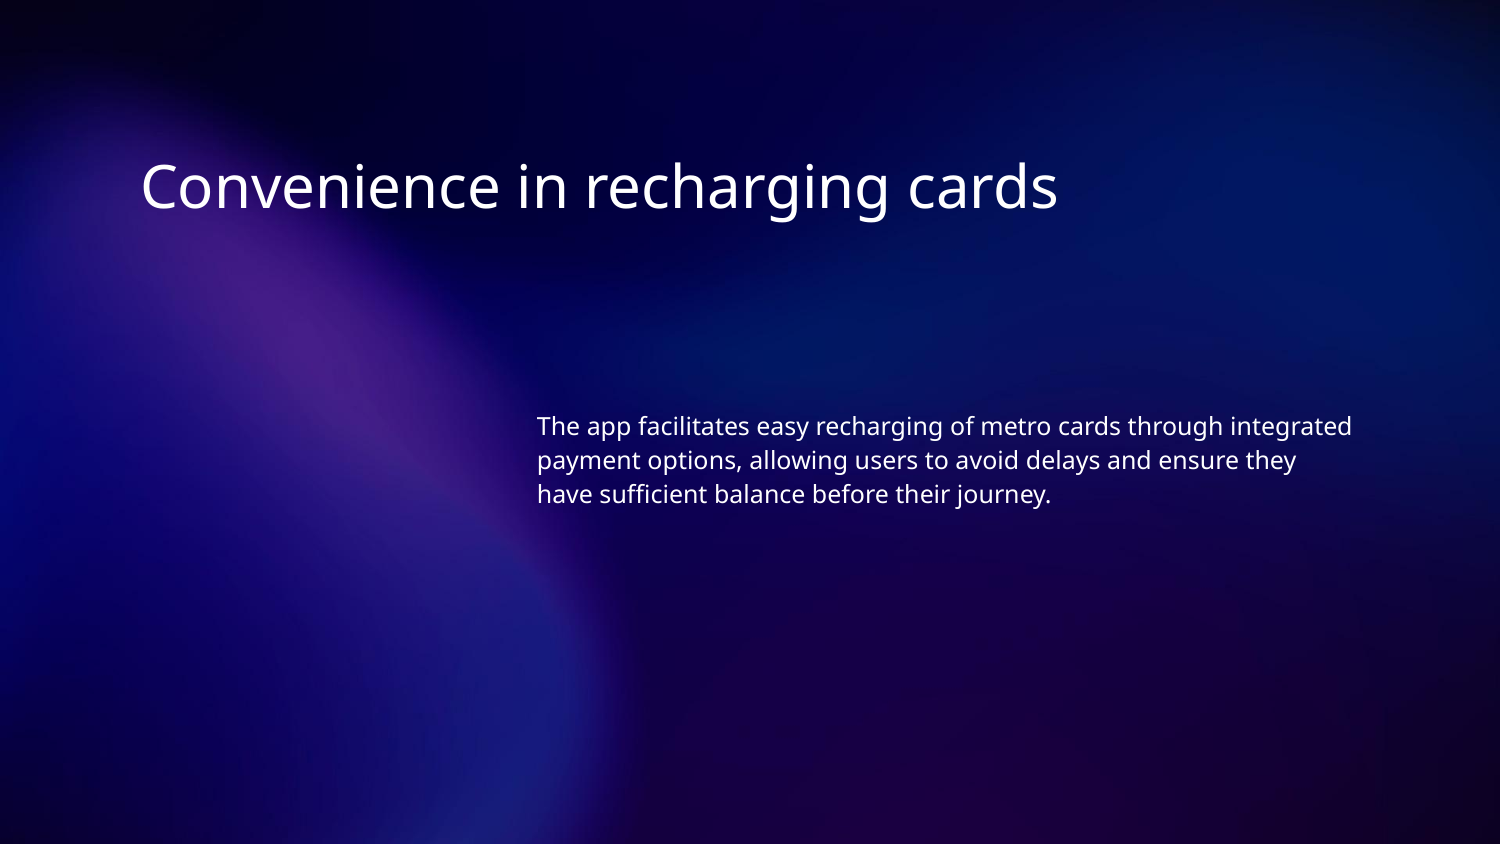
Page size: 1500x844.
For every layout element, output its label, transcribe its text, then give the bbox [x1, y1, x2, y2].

picture [0, 0, 1500, 844]
title Convenience in recharging cards [125, 129, 1375, 244]
list The app facilitates easy recharging of metro cards through integrated payment options, allowing users to avoid delays and ensure they have sufficient balance before their journey. [521, 393, 1375, 714]
